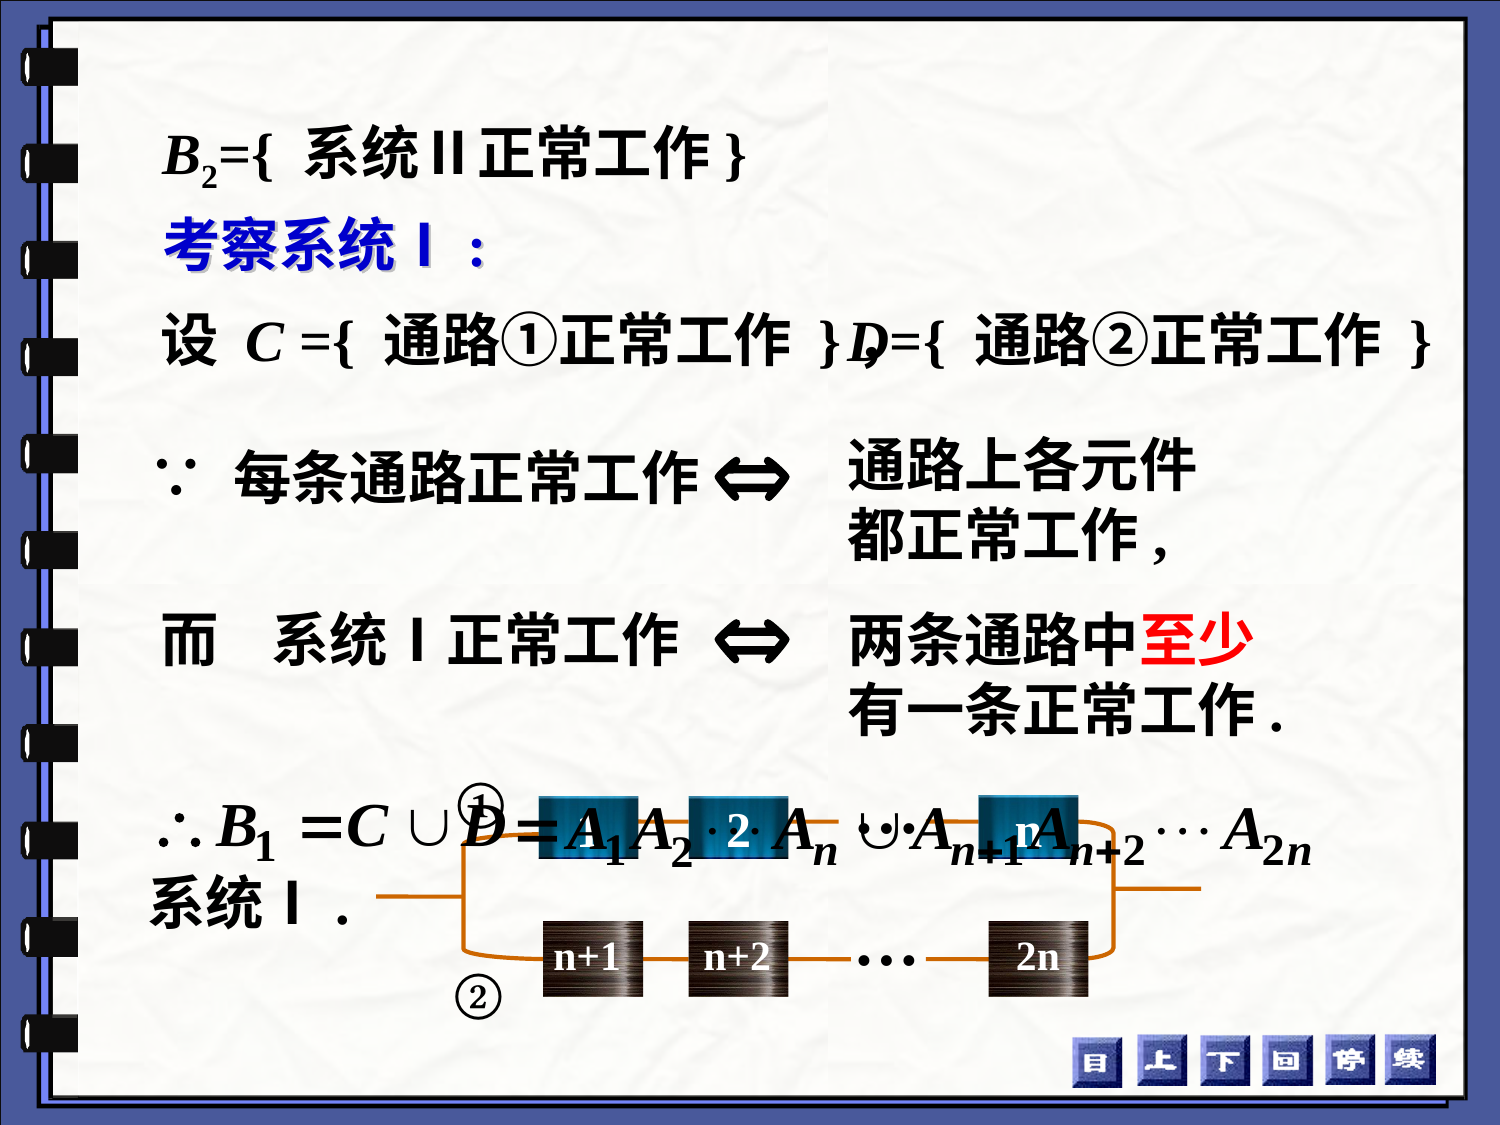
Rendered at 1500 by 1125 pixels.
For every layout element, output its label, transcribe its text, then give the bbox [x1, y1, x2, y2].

text_box 设 C ={ 通路①正常工作 }， [145, 296, 833, 381]
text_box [150, 783, 495, 871]
text_box B2={ 系统Ⅱ正常工作} [133, 108, 921, 203]
text_box D={ 通路②正常工作 } [833, 296, 1471, 381]
text_box 两条通路中至少有一条正常工作. [833, 596, 1309, 751]
picture [1324, 381, 1465, 1097]
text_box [131, 758, 1202, 1036]
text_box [695, 433, 869, 548]
picture [78, 21, 1465, 296]
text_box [500, 770, 1323, 880]
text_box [695, 595, 869, 711]
title 考察系统Ⅰ: [147, 148, 1411, 337]
text_box 而 系统Ⅰ正常工作 [145, 596, 693, 681]
picture [1063, 1028, 1436, 1125]
text_box 通路上各元件都正常工作, [833, 421, 1259, 576]
text_box ∵ 每条通路正常工作 [132, 433, 693, 519]
